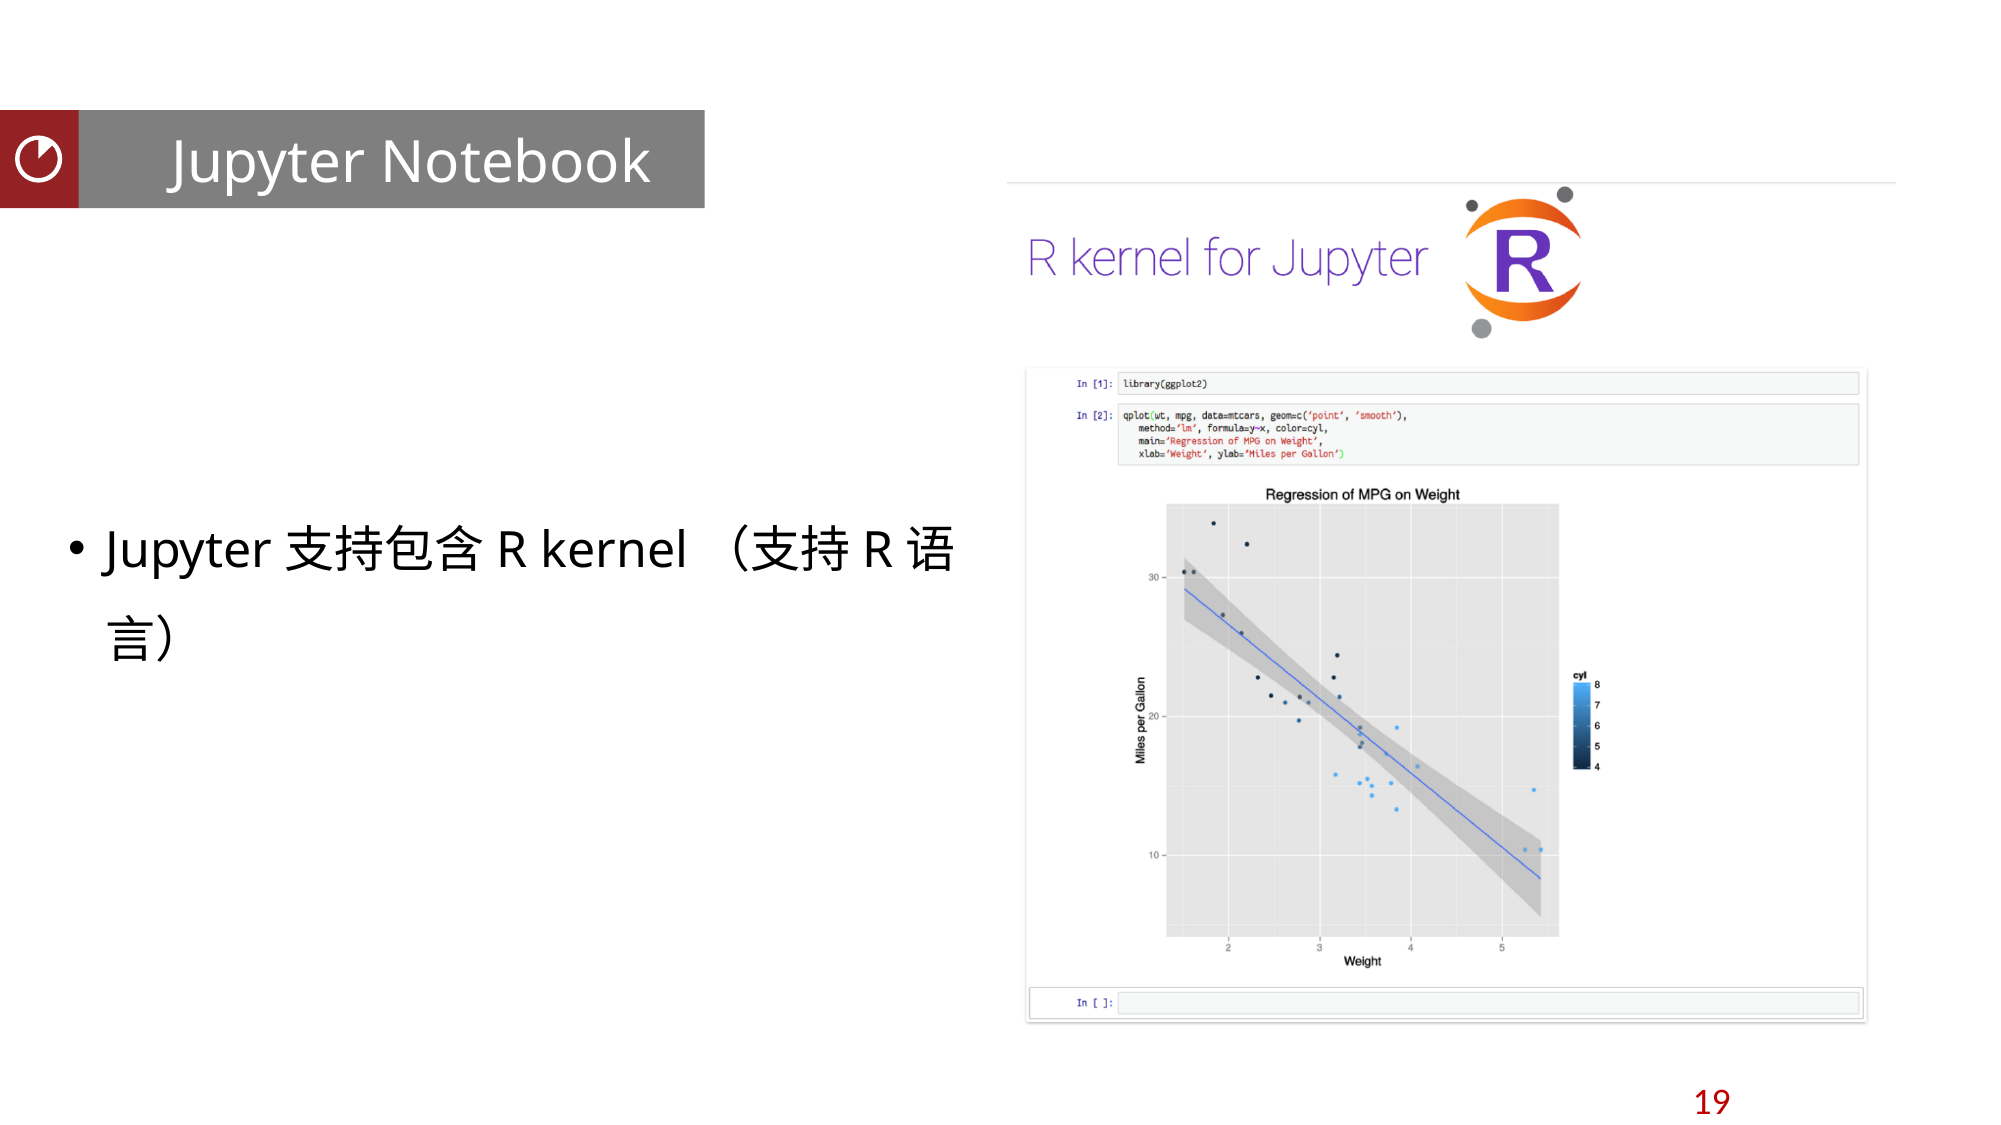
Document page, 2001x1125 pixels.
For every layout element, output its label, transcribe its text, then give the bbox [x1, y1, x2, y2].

text_box [15, 135, 63, 183]
text_box Jupyter Notebook [156, 116, 1118, 202]
text_box [0, 109, 78, 209]
slide_number 19 [1677, 1069, 2000, 1125]
text_box Jupyter支持包含R kernel（支持R语言） [53, 479, 991, 708]
picture [1007, 182, 1896, 1031]
text_box [78, 109, 706, 209]
